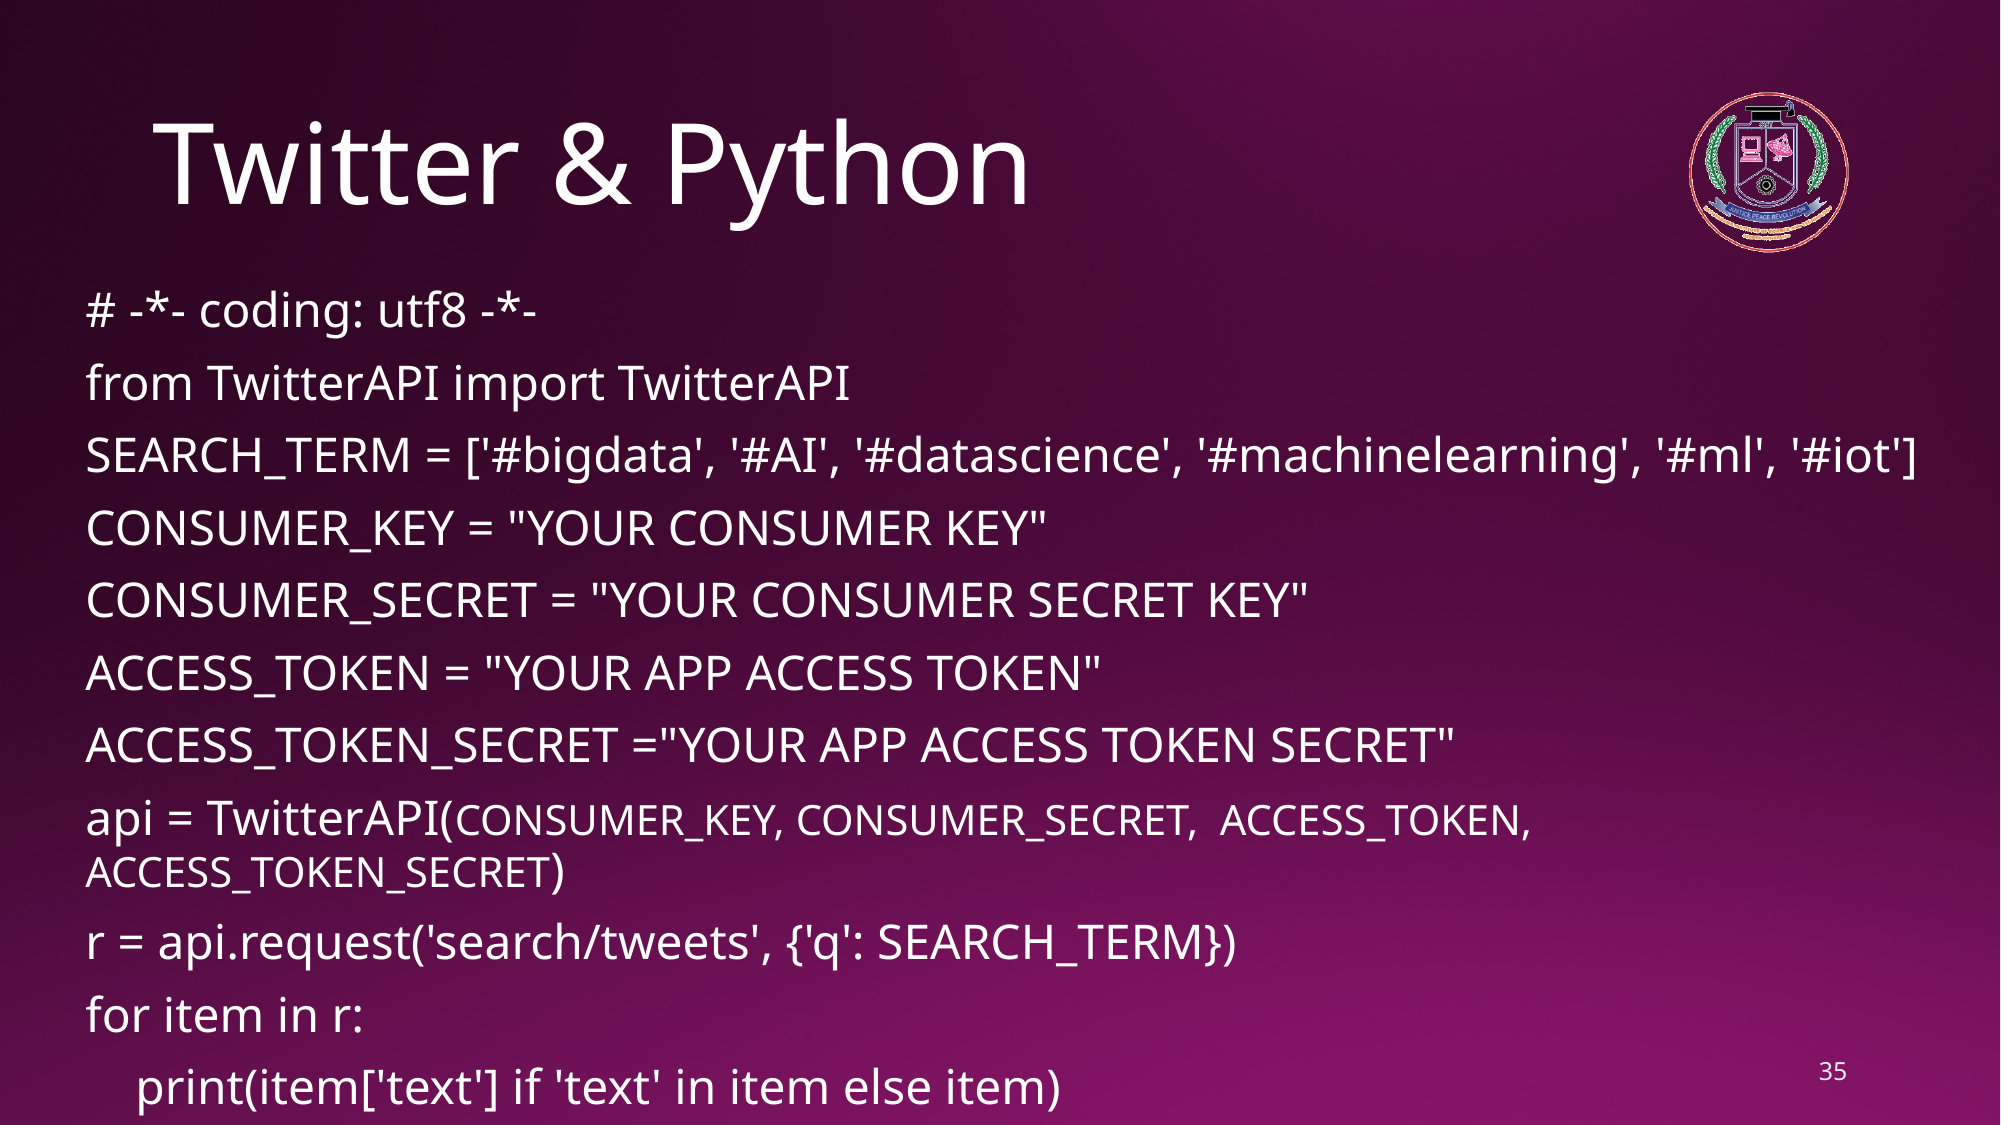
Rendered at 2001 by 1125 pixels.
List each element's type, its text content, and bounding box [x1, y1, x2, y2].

picture [0, 0, 2001, 1125]
slide_number 35 [1412, 1042, 1863, 1103]
title Twitter & Python [137, 59, 1863, 278]
list # -*- coding: utf8 -*- from TwitterAPI import TwitterAPI SEARCH_TERM = ['#bigdata', '#AI', '#datascience', '#machinelearning', '#ml', '#iot'] CONSUMER_KEY = "YOUR CONSUMER KEY" CONSUMER_SECRET = "YOUR CONSUMER SECRET KEY" ACCESS_TOKEN = "YOUR APP ACCESS TOKEN" ACCESS_TOKEN_SECRET ="YOUR APP ACCESS TOKEN SECRET" api = TwitterAPI(CONSUMER_KEY, CONSUMER_SECRET, ACCESS_TOKEN, ACCESS_TOKEN_SECRET) r = api.request('search/tweets', {'q': SEARCH_TERM}) for item in r: print(item['text'] if 'text' in item else item) [70, 279, 1944, 1045]
